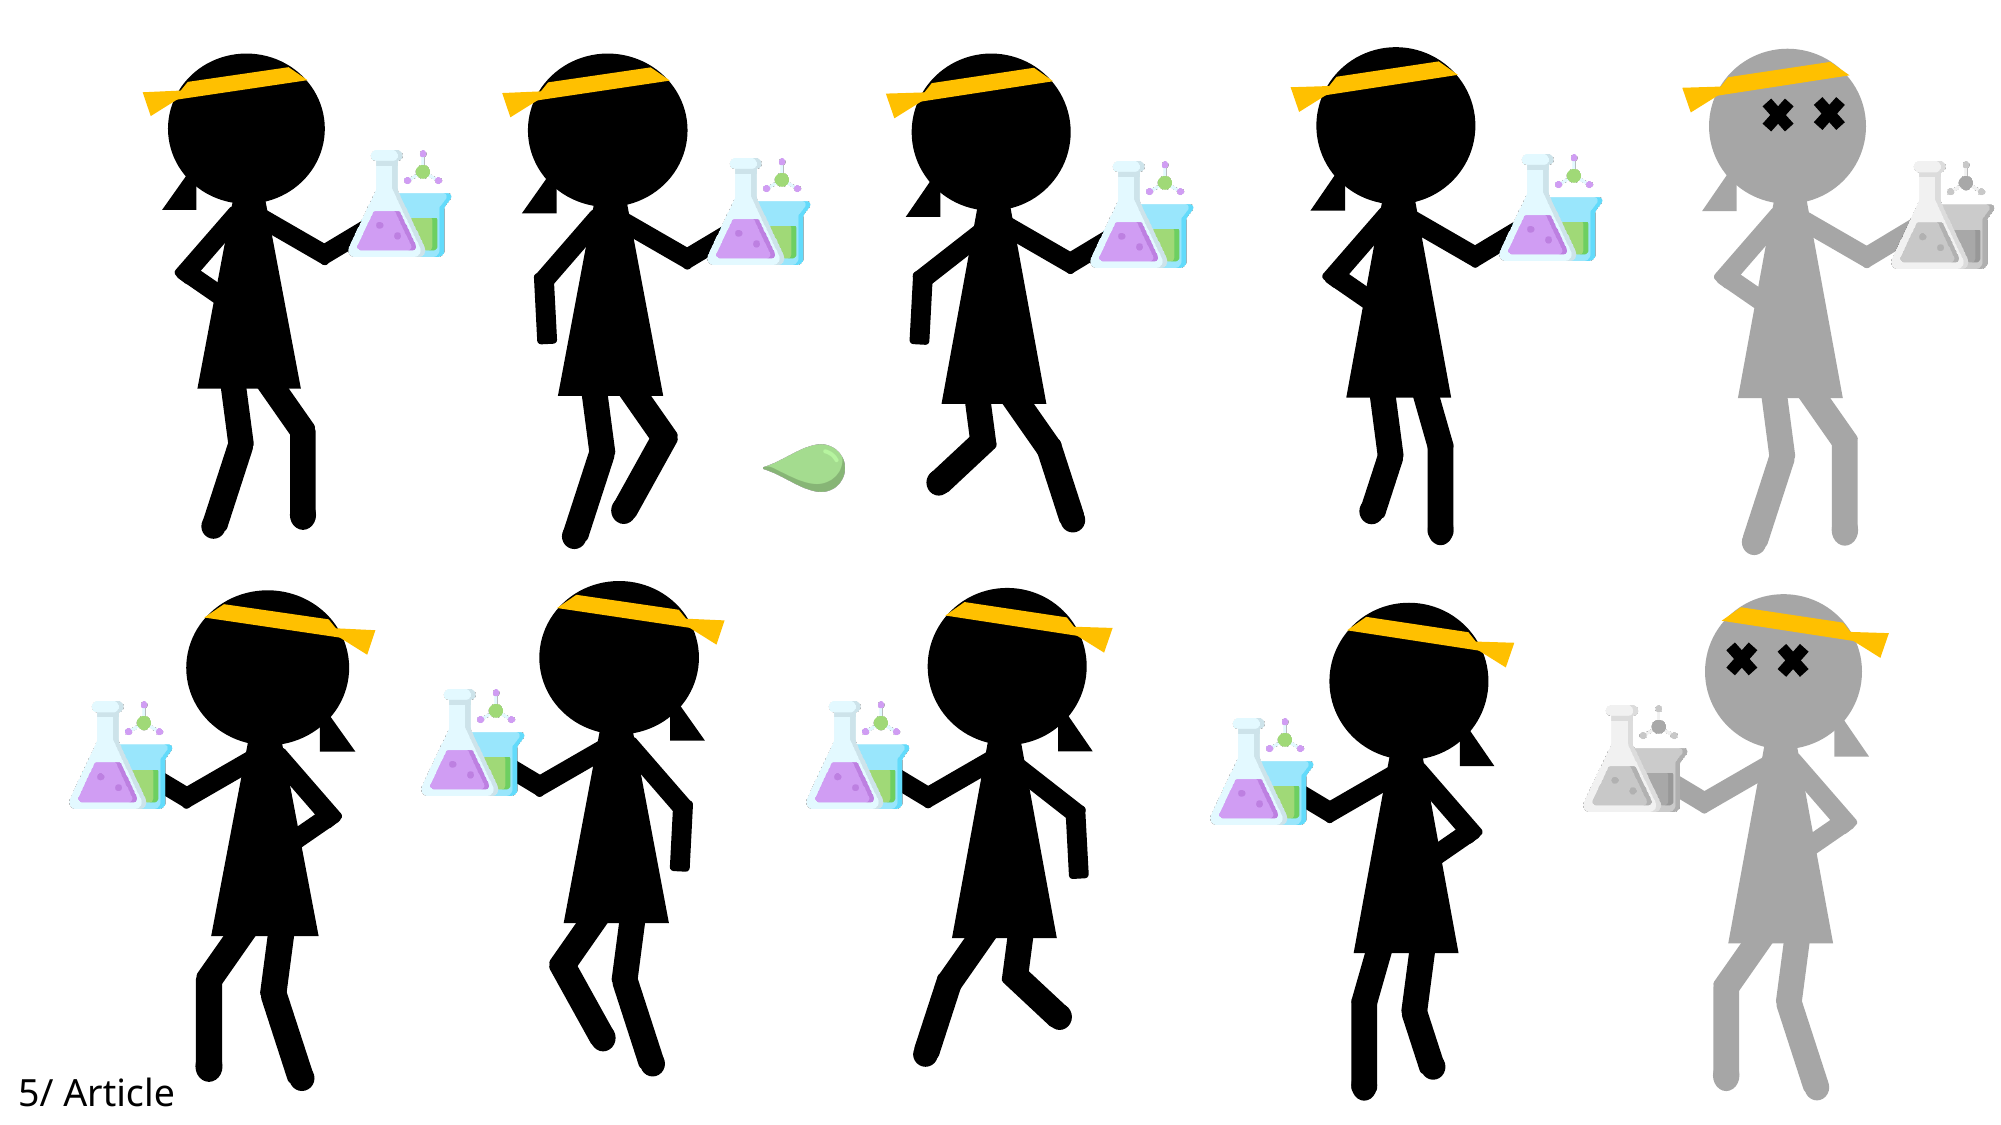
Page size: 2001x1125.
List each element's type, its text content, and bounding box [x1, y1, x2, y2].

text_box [1208, 603, 1515, 1100]
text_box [1681, 48, 1996, 554]
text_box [885, 54, 1195, 532]
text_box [67, 591, 377, 1091]
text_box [804, 588, 1113, 1066]
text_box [1290, 48, 1604, 545]
picture [763, 427, 845, 509]
text_box 5/ Article [0, 1061, 237, 1122]
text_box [1581, 594, 1890, 1100]
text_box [501, 54, 812, 549]
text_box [142, 54, 453, 538]
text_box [419, 582, 726, 1076]
